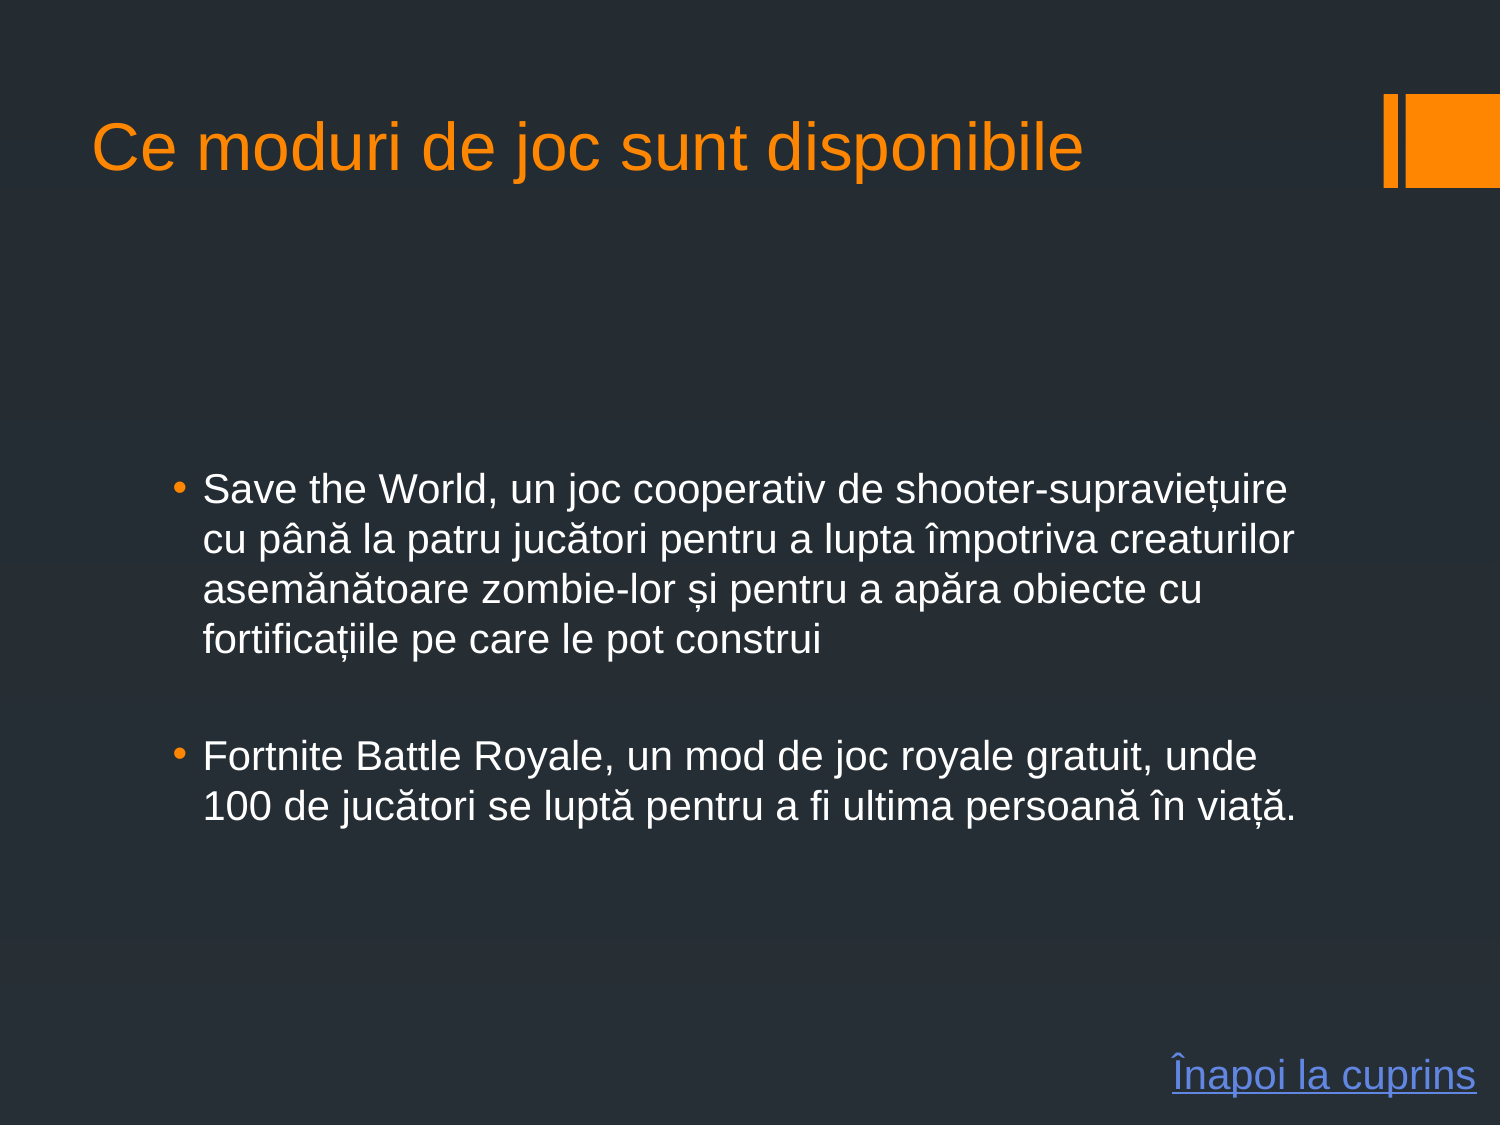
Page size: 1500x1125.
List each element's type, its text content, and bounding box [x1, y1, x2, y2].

list Save the World, un joc cooperativ de shooter-supraviețuire cu până la patru jucători pentru a lupta împotriva creaturilor asemănătoare zombie-lor și pentru a apăra obiecte cu fortificațiile pe care le pot construi Fortnite Battle Royale, un mod de joc royale gratuit, unde 100 de jucători se luptă pentru a fi ultima persoană în viață. [150, 454, 1350, 1035]
text_box Ce moduri de joc sunt disponibile [76, 42, 1277, 192]
